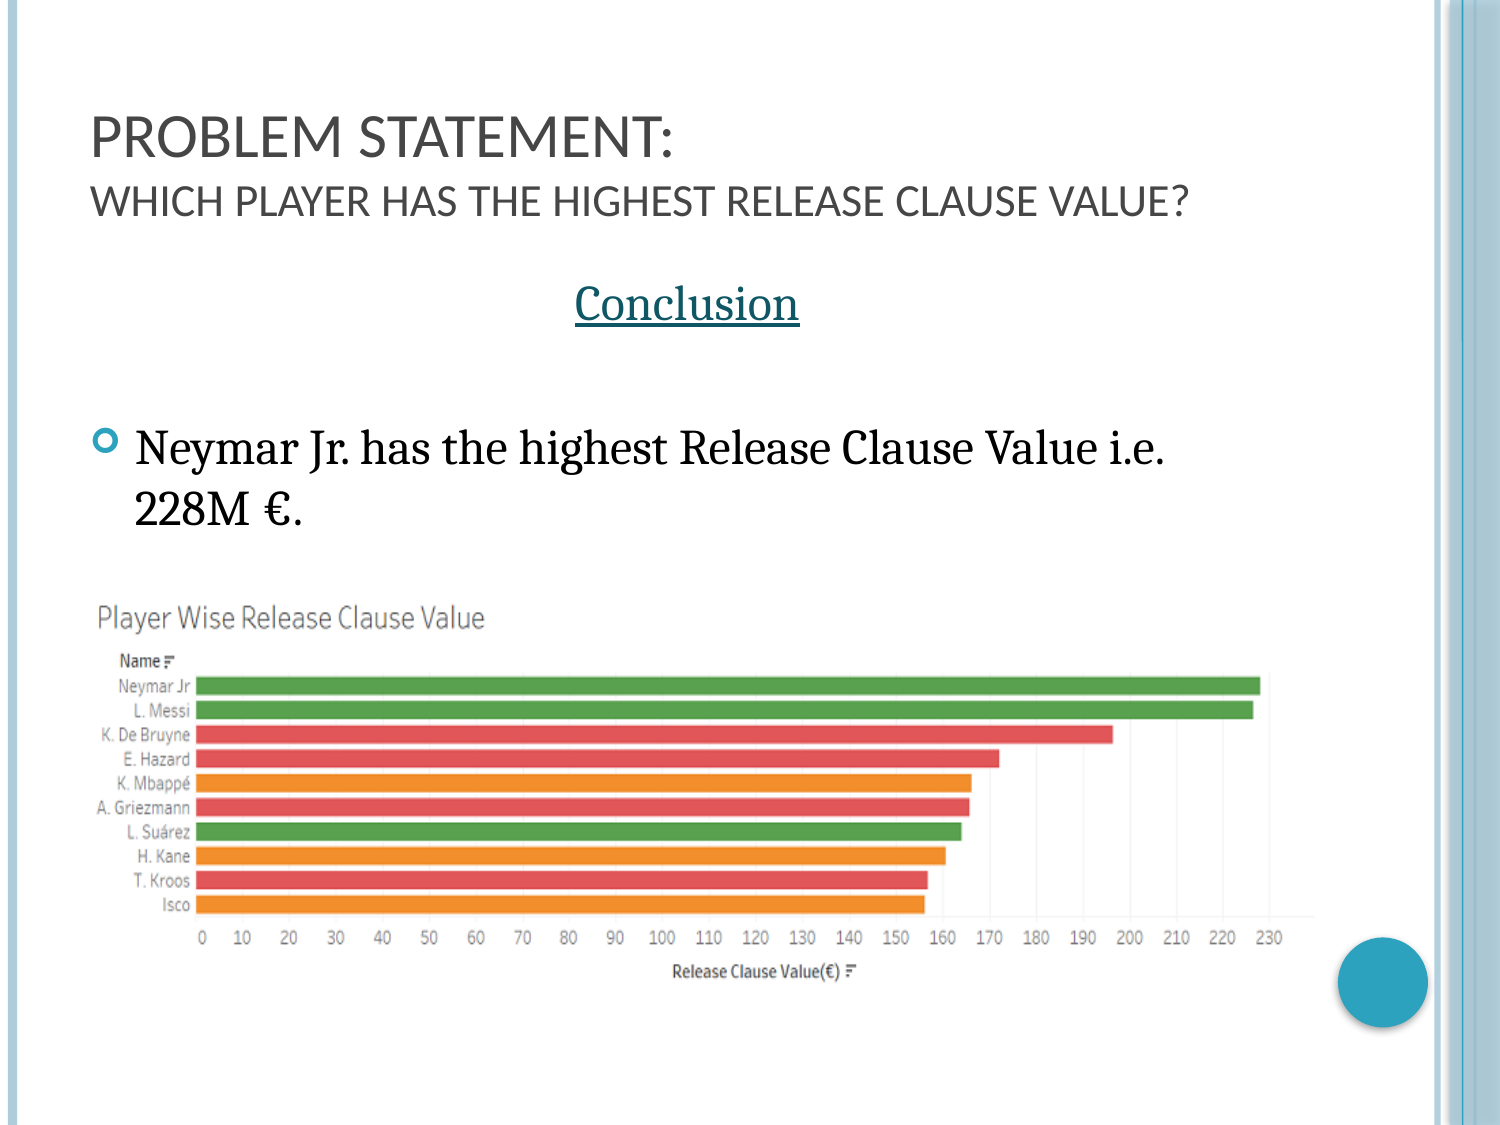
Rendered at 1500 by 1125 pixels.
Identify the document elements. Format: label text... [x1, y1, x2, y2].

title Problem Statement: Which Player has the highest Release Clause Value? [75, 45, 1300, 233]
list Conclusion Neymar Jr. has the highest Release Clause Value i.e. 228M €. [75, 262, 1300, 1062]
picture [89, 585, 1316, 989]
